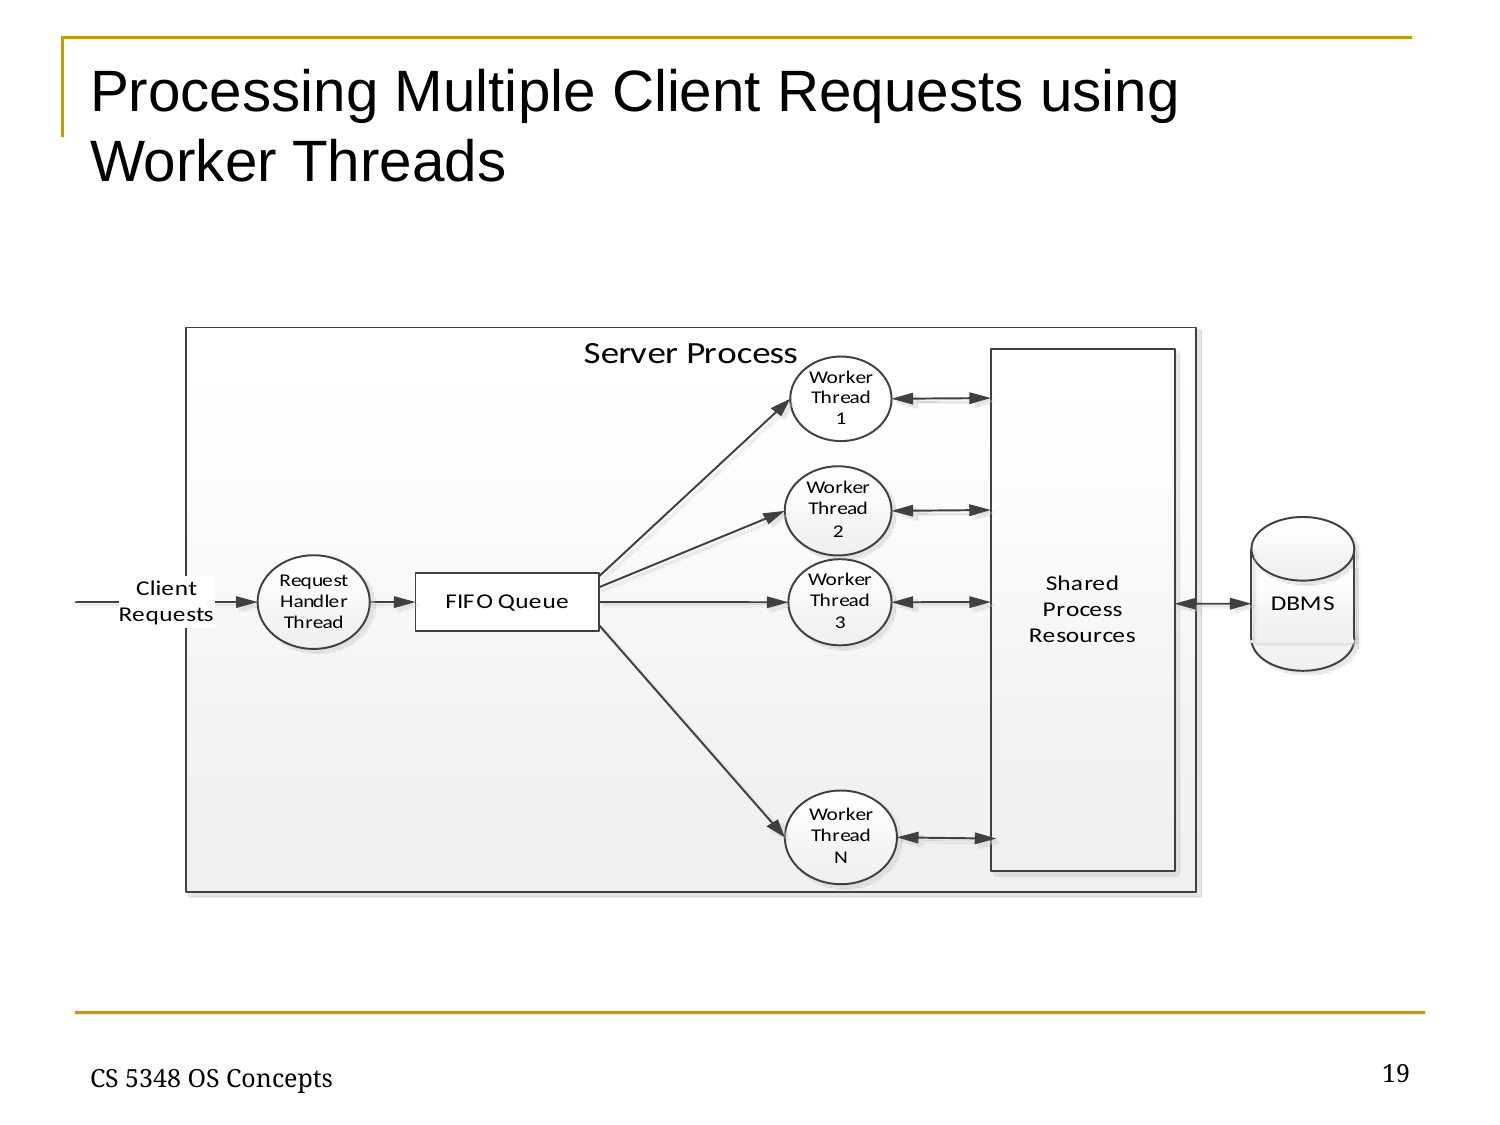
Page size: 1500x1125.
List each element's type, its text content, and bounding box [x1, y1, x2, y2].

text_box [52, 300, 1398, 943]
slide_number 19 [1074, 1024, 1425, 1100]
slide_number CS 5348 OS Concepts [75, 1025, 475, 1100]
title Processing Multiple Client Requests using Worker Threads [75, 45, 1425, 233]
